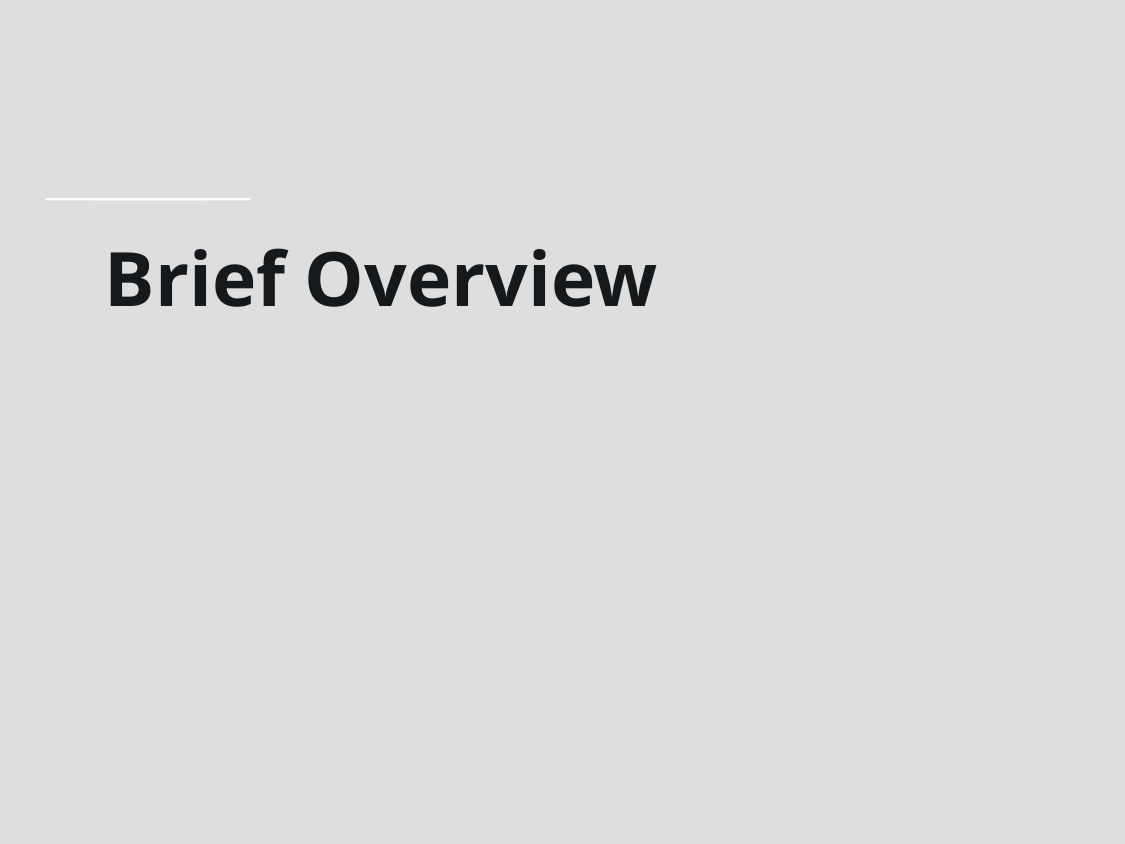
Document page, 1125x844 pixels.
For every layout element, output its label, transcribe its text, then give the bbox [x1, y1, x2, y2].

title Brief Overview [89, 216, 1036, 466]
